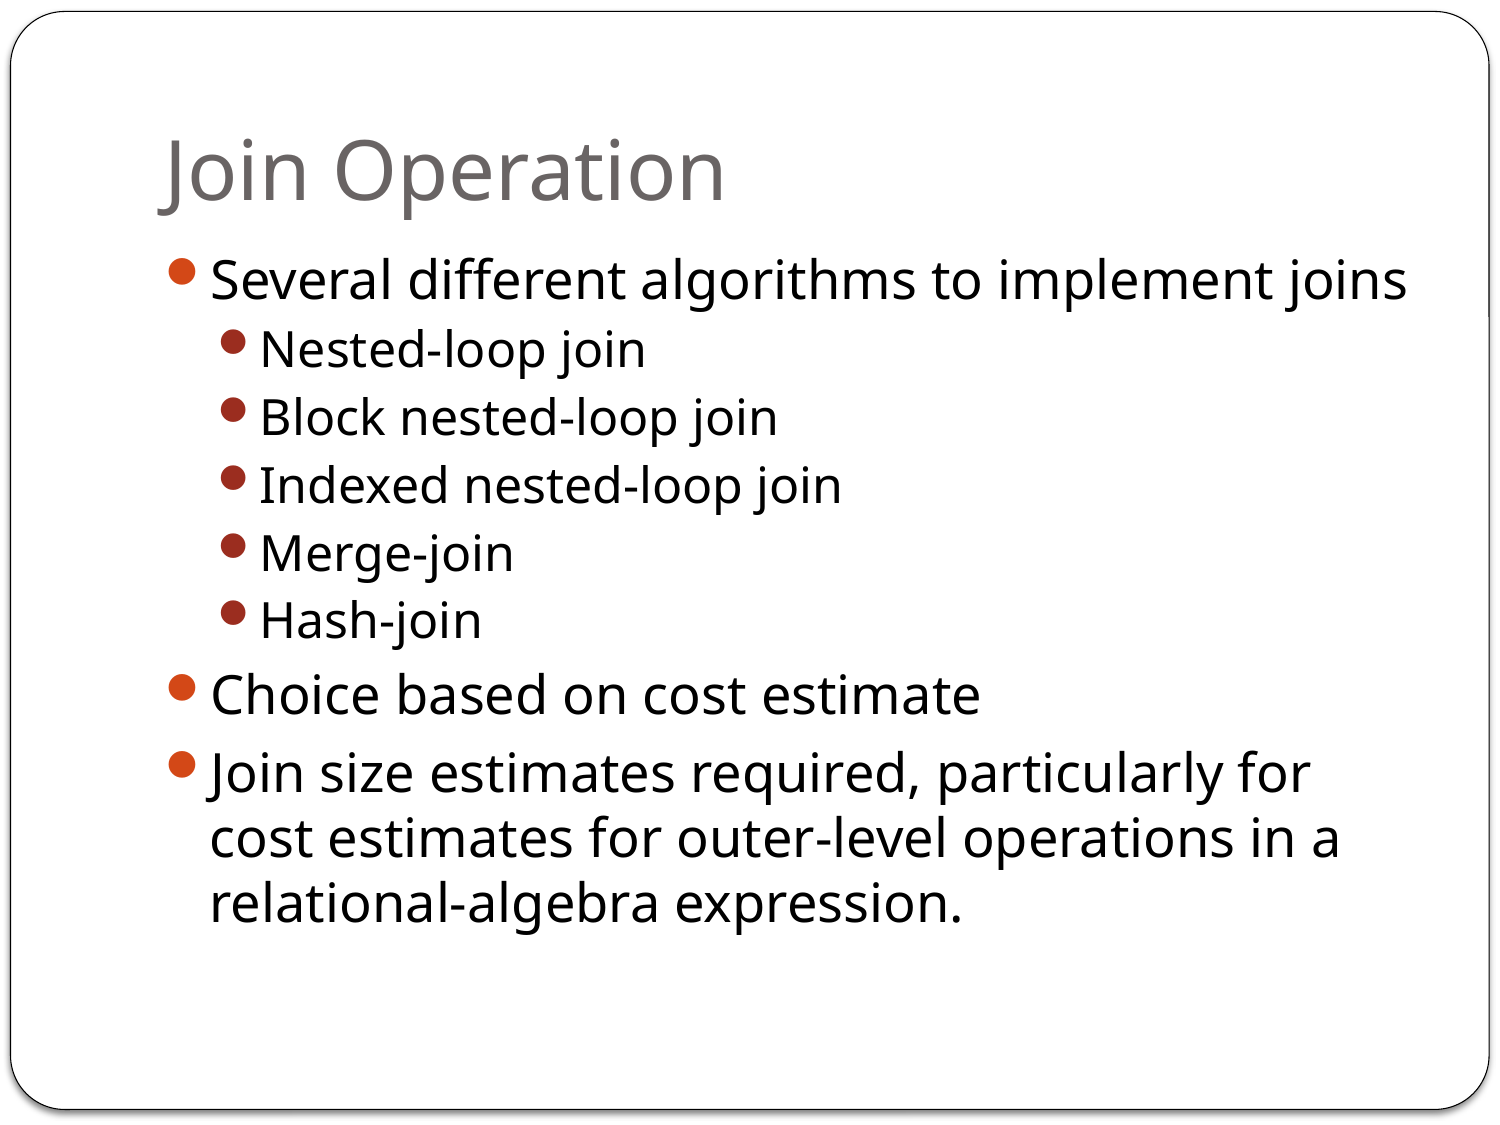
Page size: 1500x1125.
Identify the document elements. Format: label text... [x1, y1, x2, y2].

title Join Operation [150, 45, 1425, 233]
list Several different algorithms to implement joins Nested-loop join Block nested-loop join Indexed nested-loop join Merge-join Hash-join Choice based on cost estimate Join size estimates required, particularly for cost estimates for outer-level operations in a relational-algebra expression. [150, 237, 1425, 988]
